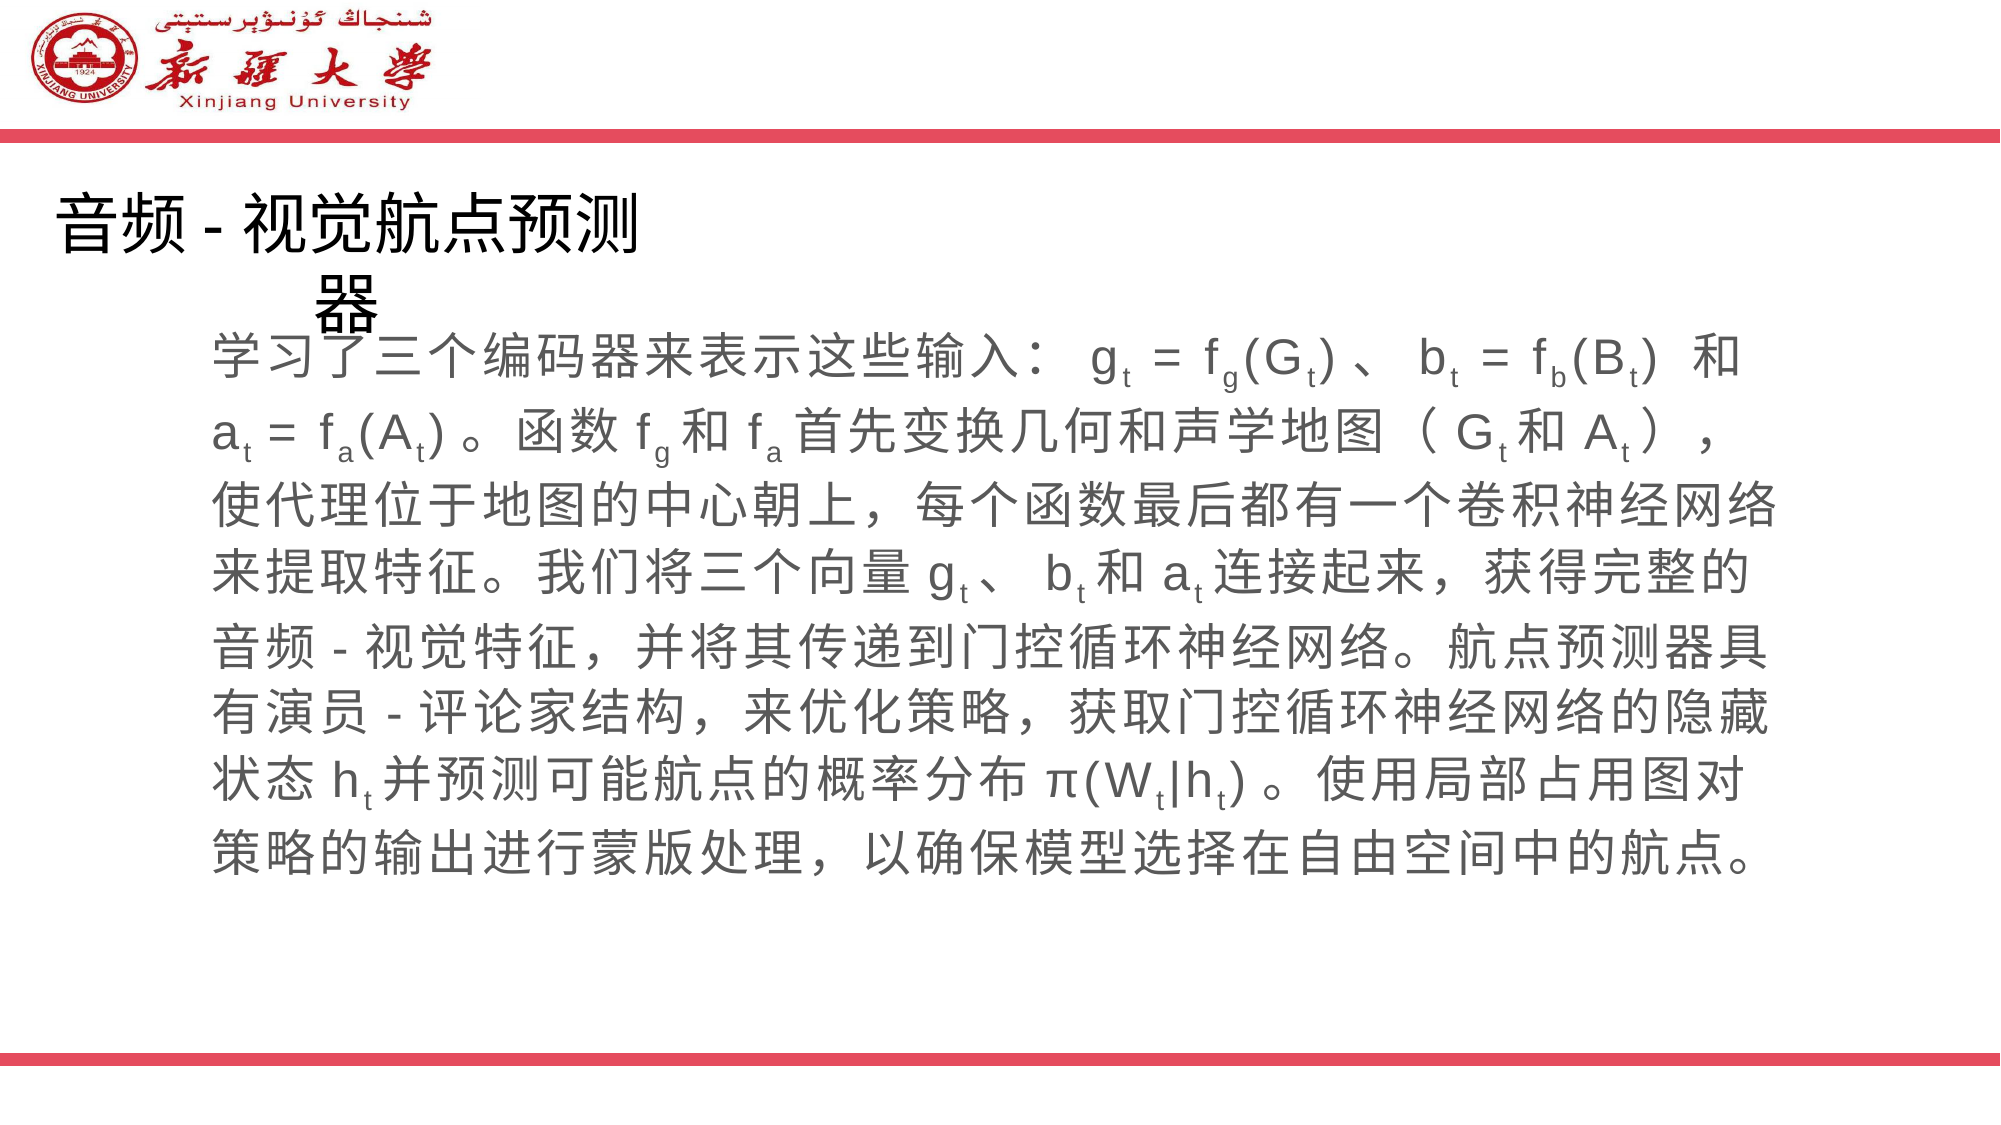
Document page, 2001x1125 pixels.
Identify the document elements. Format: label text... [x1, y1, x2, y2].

text_box [0, 1053, 2000, 1066]
text_box 音频-视觉航点预测器 [9, 174, 686, 261]
subtitle 学习了三个编码器来表示这些输入：gt = fg(Gt)、bt = fb(Bt) 和 at = fa(At)。函数fg和fa首先变换几何和声学地图（Gt和At），使代理位于地图的中心朝上，每个函数最后都有一个卷积神经网络来提取特征。我们将三个向量gt、bt和at连接起来，获得完整的音频-视觉特征，并将其传递到门控循环神经网络。航点预测器具有演员-评论家结构，来优化策略，获取门控循环神经网络的隐藏状态ht并预测可能航点的概率分布π(Wt|ht)。使用局部占用图对策略的输出进行蒙版处理，以确保模型选择在自由空间中的航点。 [196, 310, 1805, 999]
picture [0, 0, 482, 131]
text_box [0, 129, 2000, 143]
